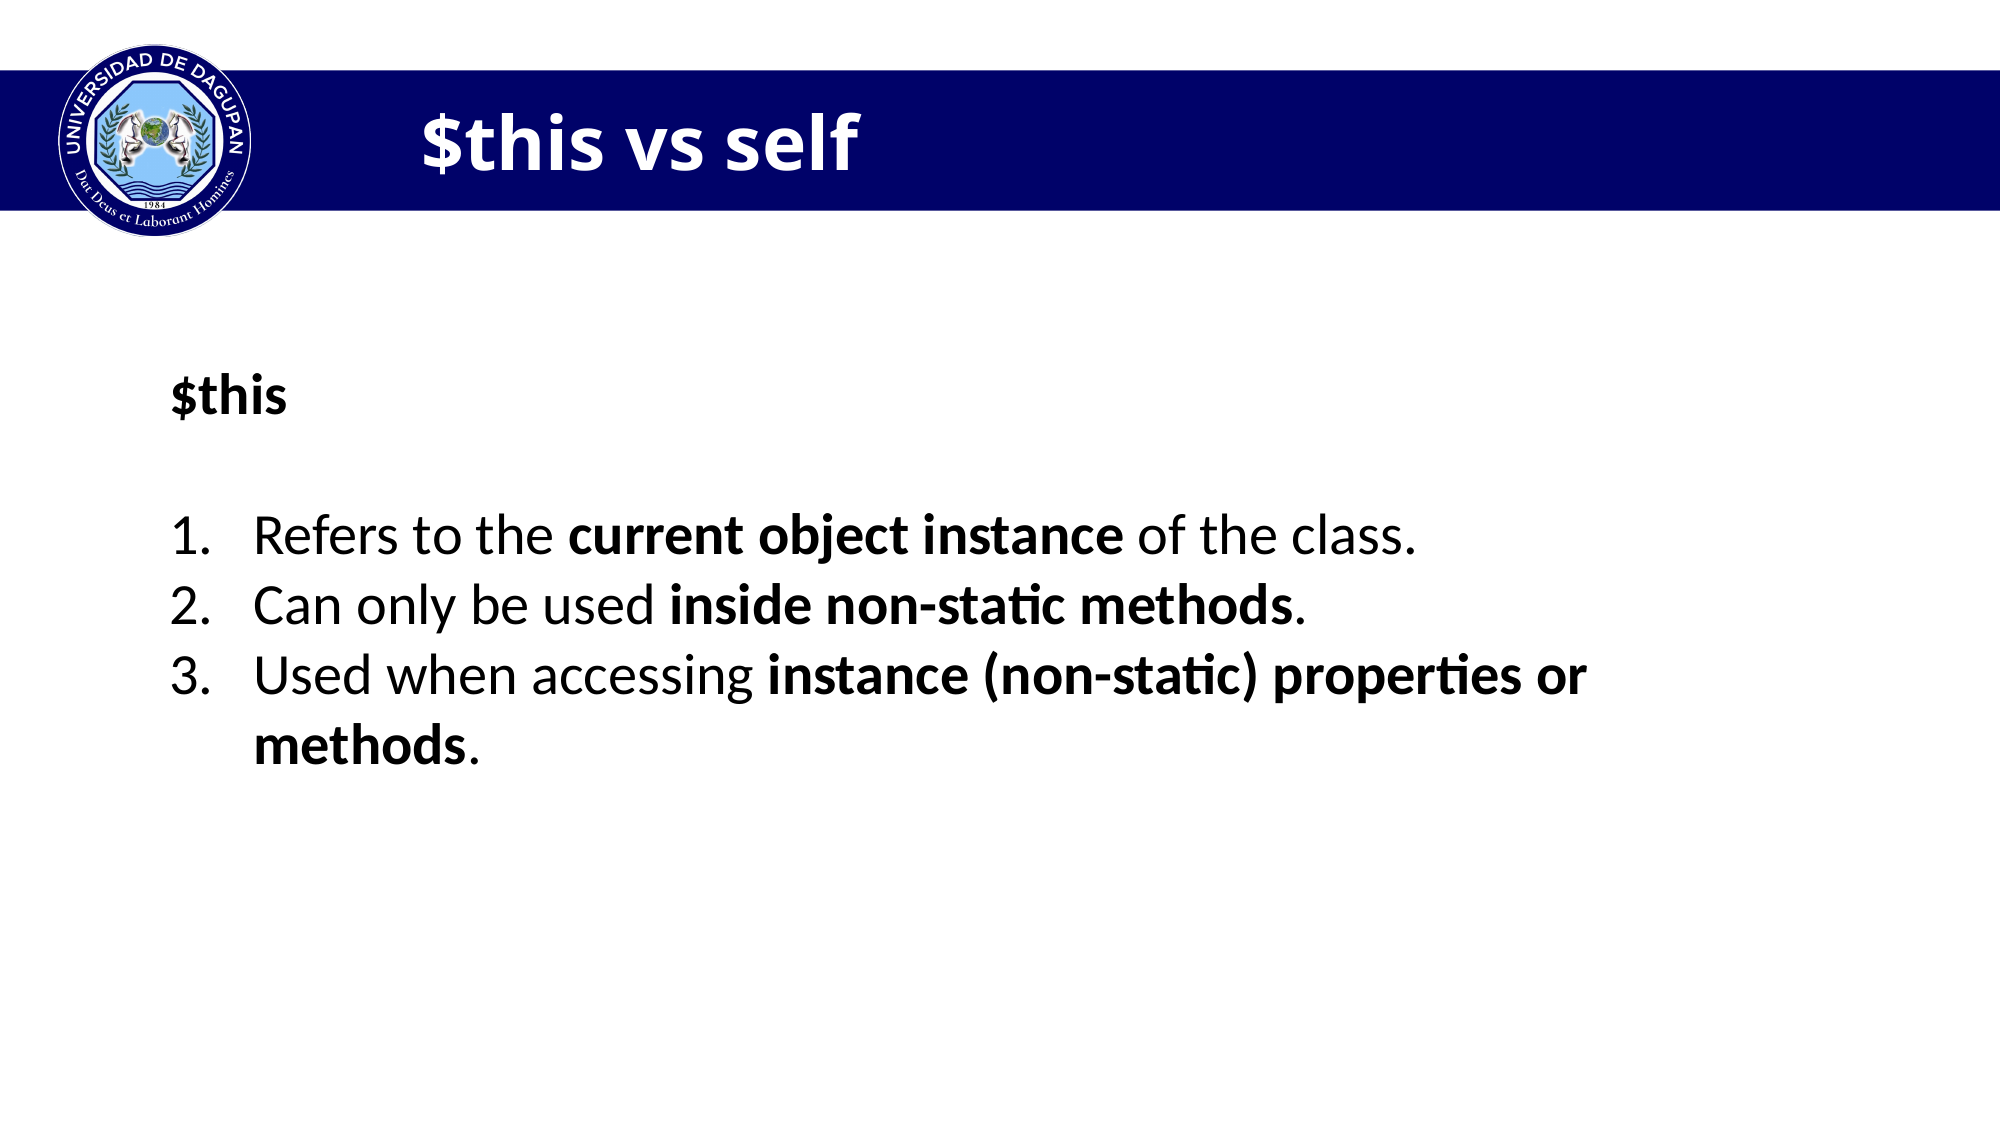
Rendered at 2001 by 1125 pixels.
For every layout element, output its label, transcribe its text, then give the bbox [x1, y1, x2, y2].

text_box [251, 69, 2000, 212]
picture [58, 44, 251, 237]
text_box $this vs self [406, 87, 1471, 193]
text_box $this Refers to the current object instance of the class. Can only be used inside non-static methods. Used when accessing instance (non-static) properties or methods. [154, 349, 1640, 854]
text_box [0, 69, 58, 212]
